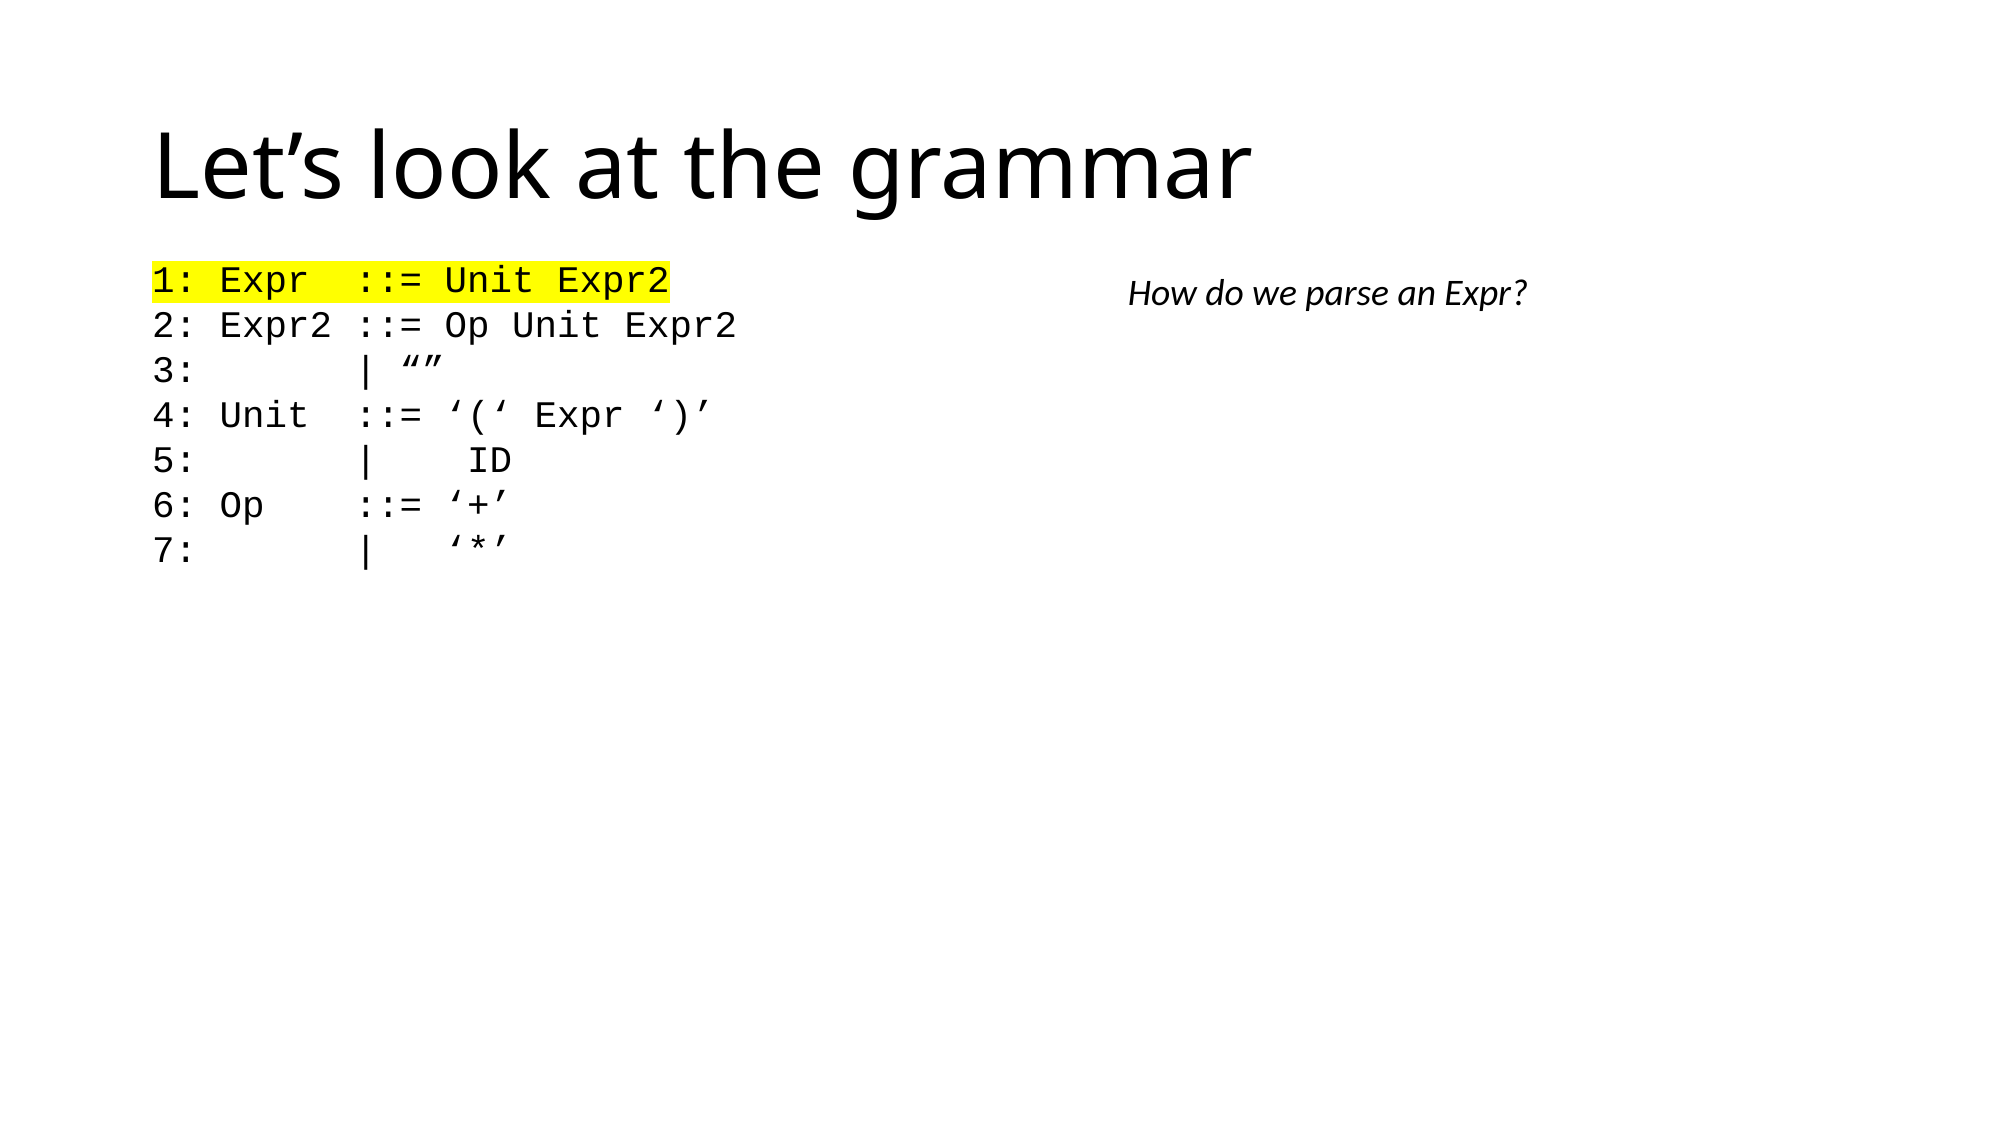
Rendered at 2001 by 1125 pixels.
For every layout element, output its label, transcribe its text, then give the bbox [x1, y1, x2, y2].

title Let’s look at the grammar [137, 59, 1863, 278]
text_box How do we parse an Expr? [1113, 260, 1544, 320]
text_box 1: Expr ::= Unit Expr2 2: Expr2 ::= Op Unit Expr2 3: | “” 4: Unit ::= ‘(‘ Expr ‘)’ 5: | ID 6: Op ::= ‘+’ 7: | ‘*’ [137, 247, 780, 577]
